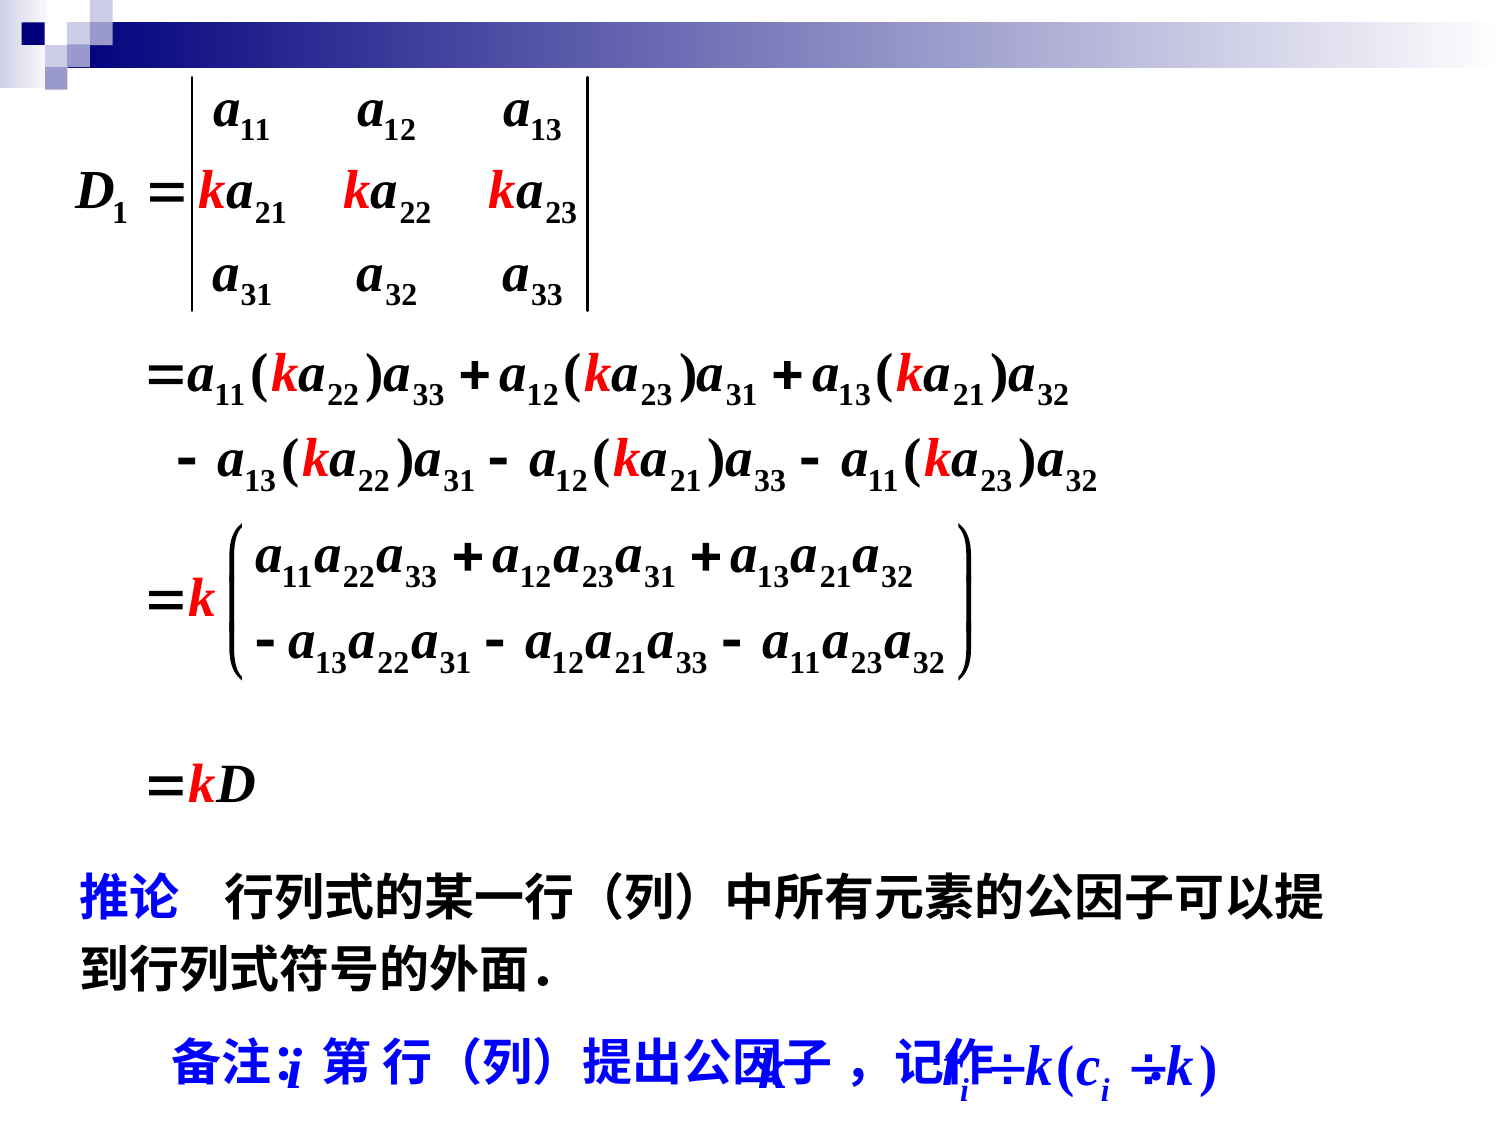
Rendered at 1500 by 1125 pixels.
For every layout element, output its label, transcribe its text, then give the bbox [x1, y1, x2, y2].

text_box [135, 515, 990, 691]
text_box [934, 1028, 1224, 1112]
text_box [749, 1034, 800, 1100]
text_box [135, 751, 265, 817]
text_box 推论 行列式的某一行（列）中所有元素的公因子可以提到行列式符号的外面． [64, 846, 1387, 1005]
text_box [64, 66, 602, 324]
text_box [277, 1034, 314, 1100]
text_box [135, 337, 1108, 504]
text_box 备注：第 行（列）提出公因子 ，记作 . [156, 1023, 1187, 1098]
